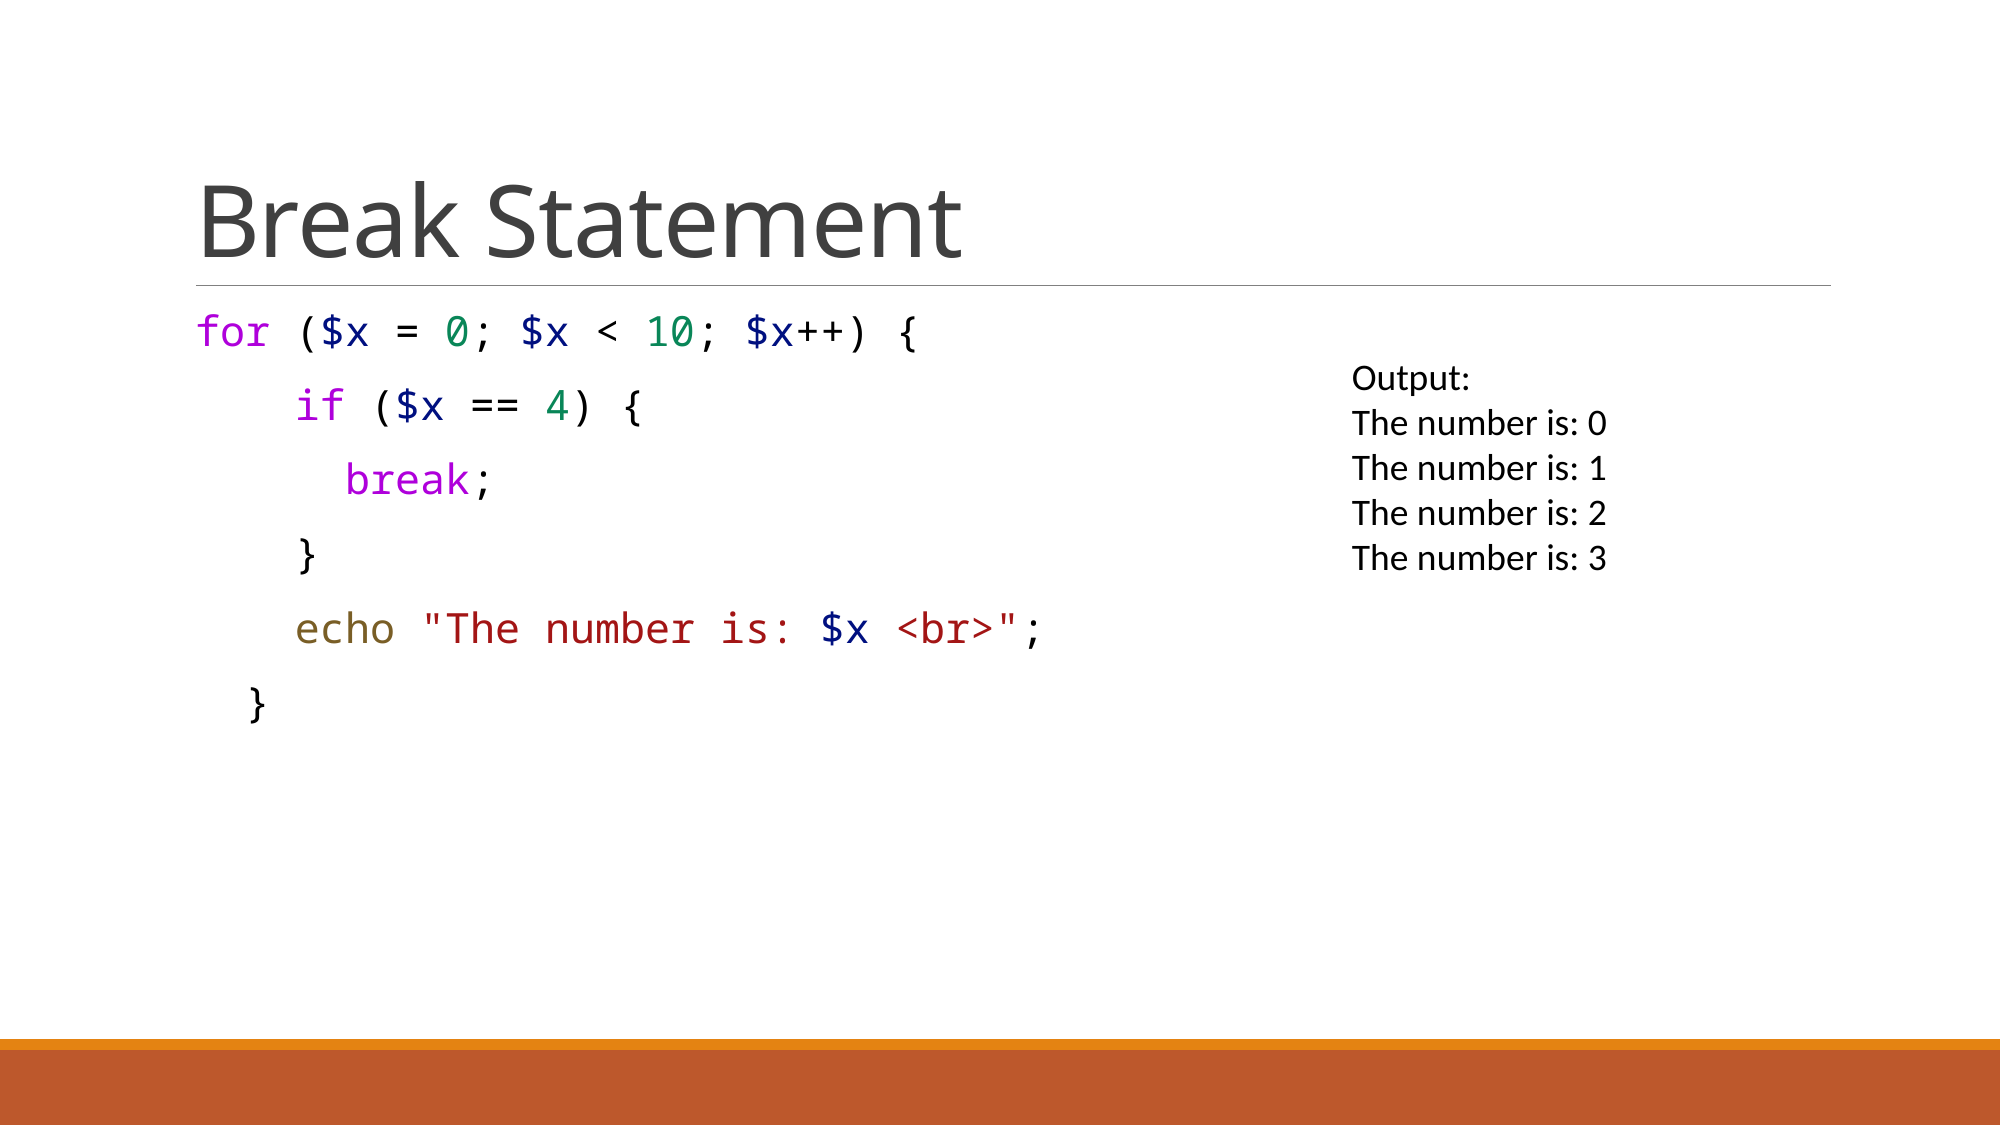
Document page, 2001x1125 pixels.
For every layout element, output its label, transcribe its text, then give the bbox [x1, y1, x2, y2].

text_box Output: The number is: 0 The number is: 1 The number is: 2 The number is: 3 [1337, 345, 1623, 586]
list for ($x = 0; $x < 10; $x++) { if ($x == 4) { break; } echo "The number is: $x <br>"; } [180, 302, 1830, 963]
title Break Statement [180, 47, 1830, 285]
